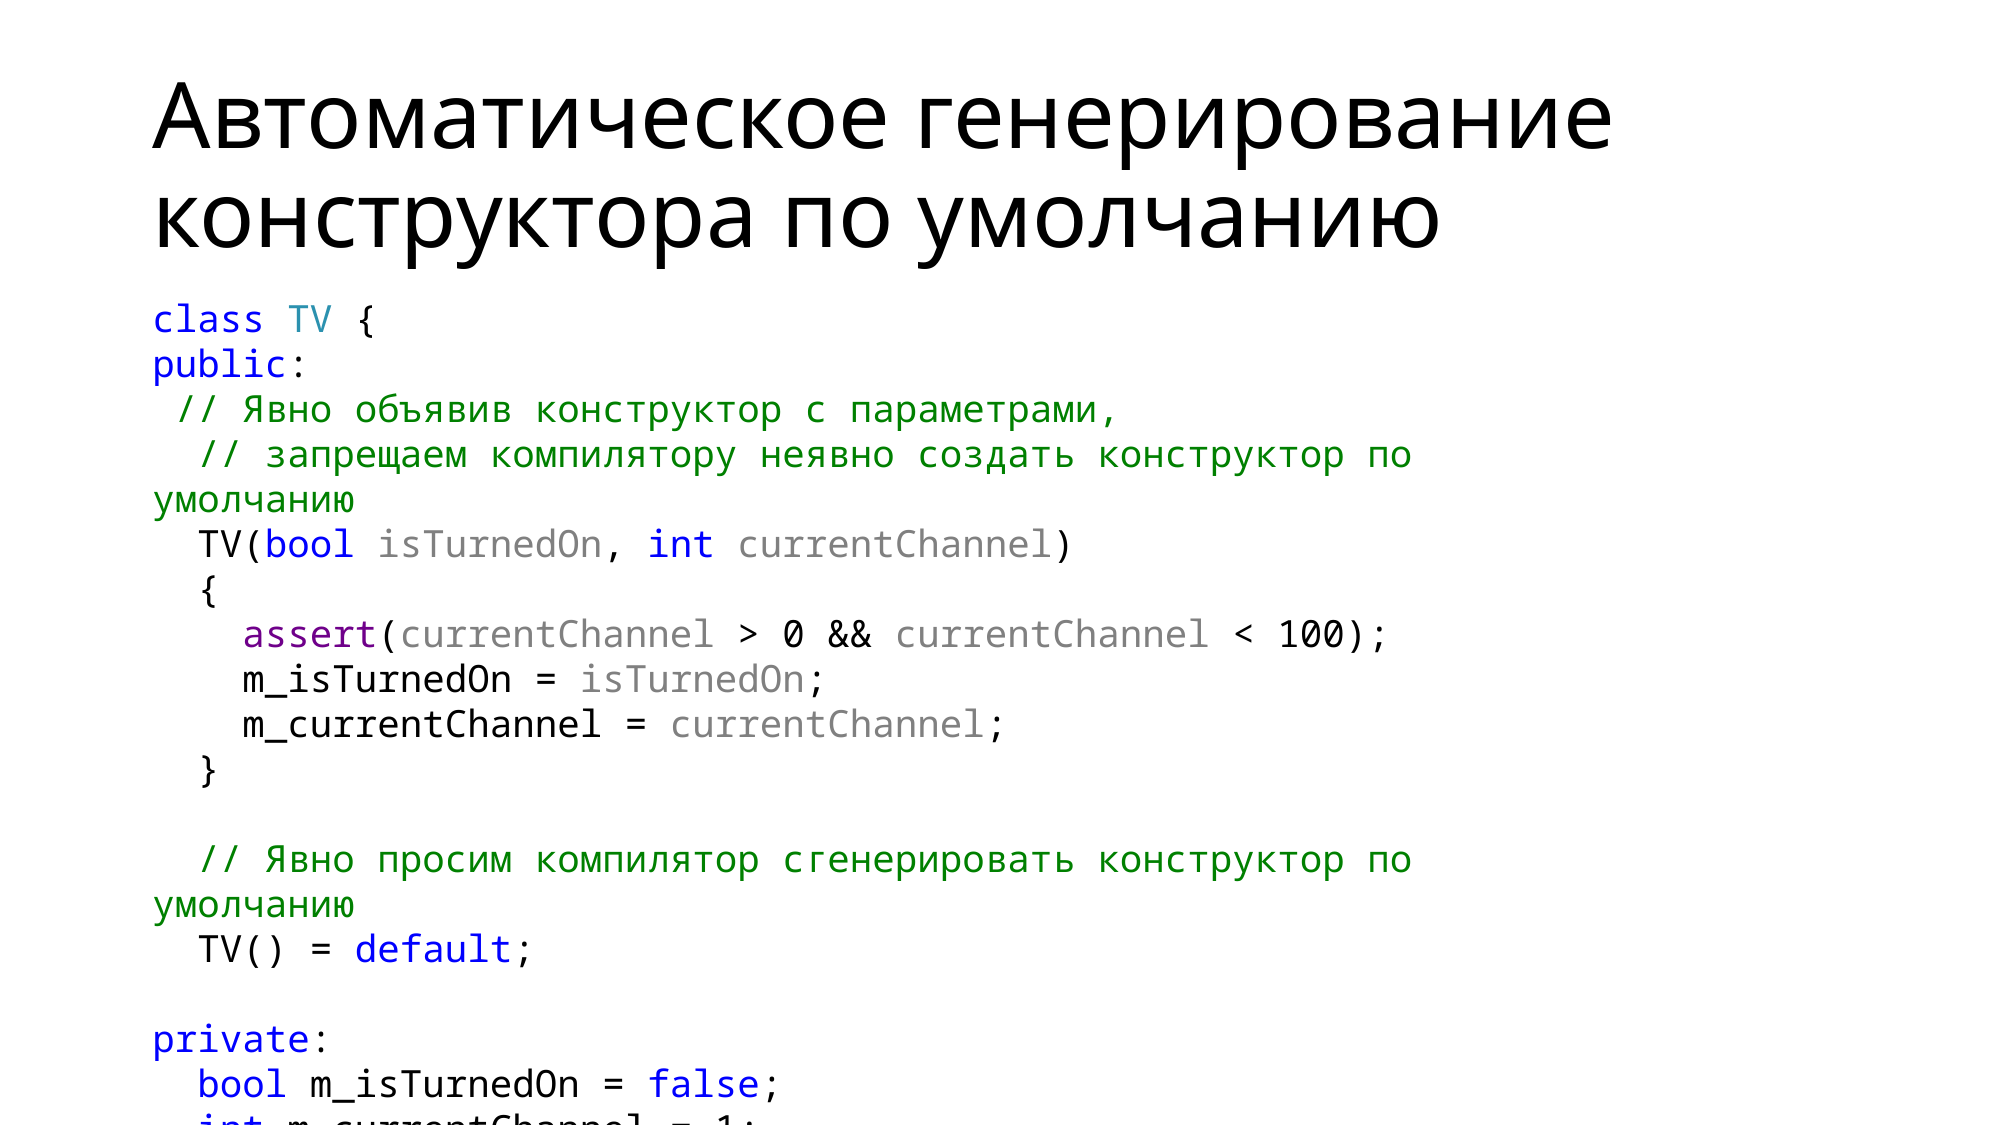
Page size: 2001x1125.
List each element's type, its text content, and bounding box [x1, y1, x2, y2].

title Автоматическое генерирование конструктора по умолчанию [137, 59, 1863, 278]
text_box class TV { public: // Явно объявив конструктор с параметрами, // запрещаем компилятору неявно создать конструктор по умолчанию TV(bool isTurnedOn, int currentChannel) { assert(currentChannel > 0 && currentChannel < 100); m_isTurnedOn = isTurnedOn; m_currentChannel = currentChannel; } // Явно просим компилятор сгенерировать конструктор по умолчанию TV() = default; private: bool m_isTurnedOn = false; int m_currentChannel = 1; }; [137, 287, 1579, 1125]
